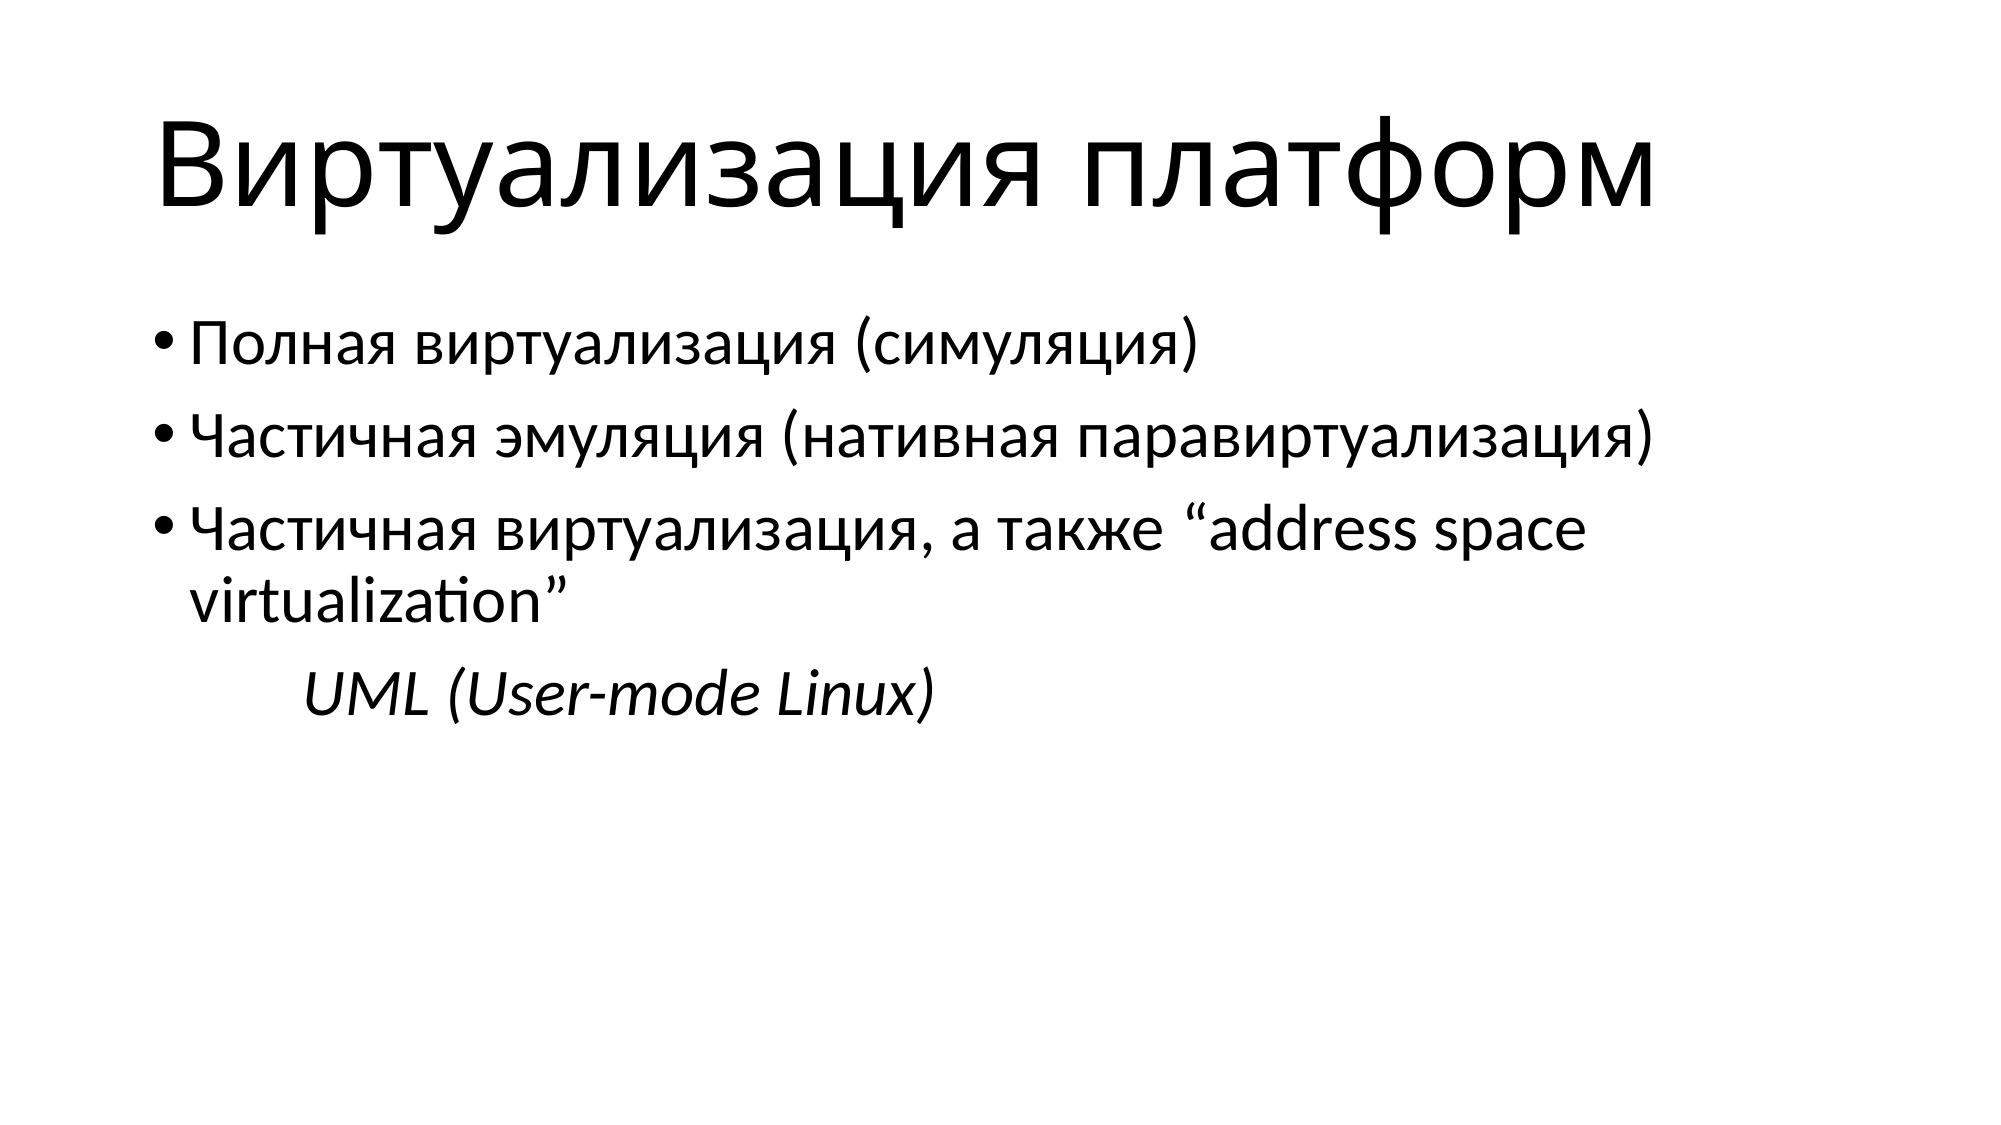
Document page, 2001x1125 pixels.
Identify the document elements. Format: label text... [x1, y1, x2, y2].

title Виртуализация платформ [137, 59, 1863, 278]
list Полная виртуализация (симуляция) Частичная эмуляция (нативная паравиртуализация) Частичная виртуализация, а также “address space virtualization” UML (User-mode Linux) [137, 299, 1863, 1014]
